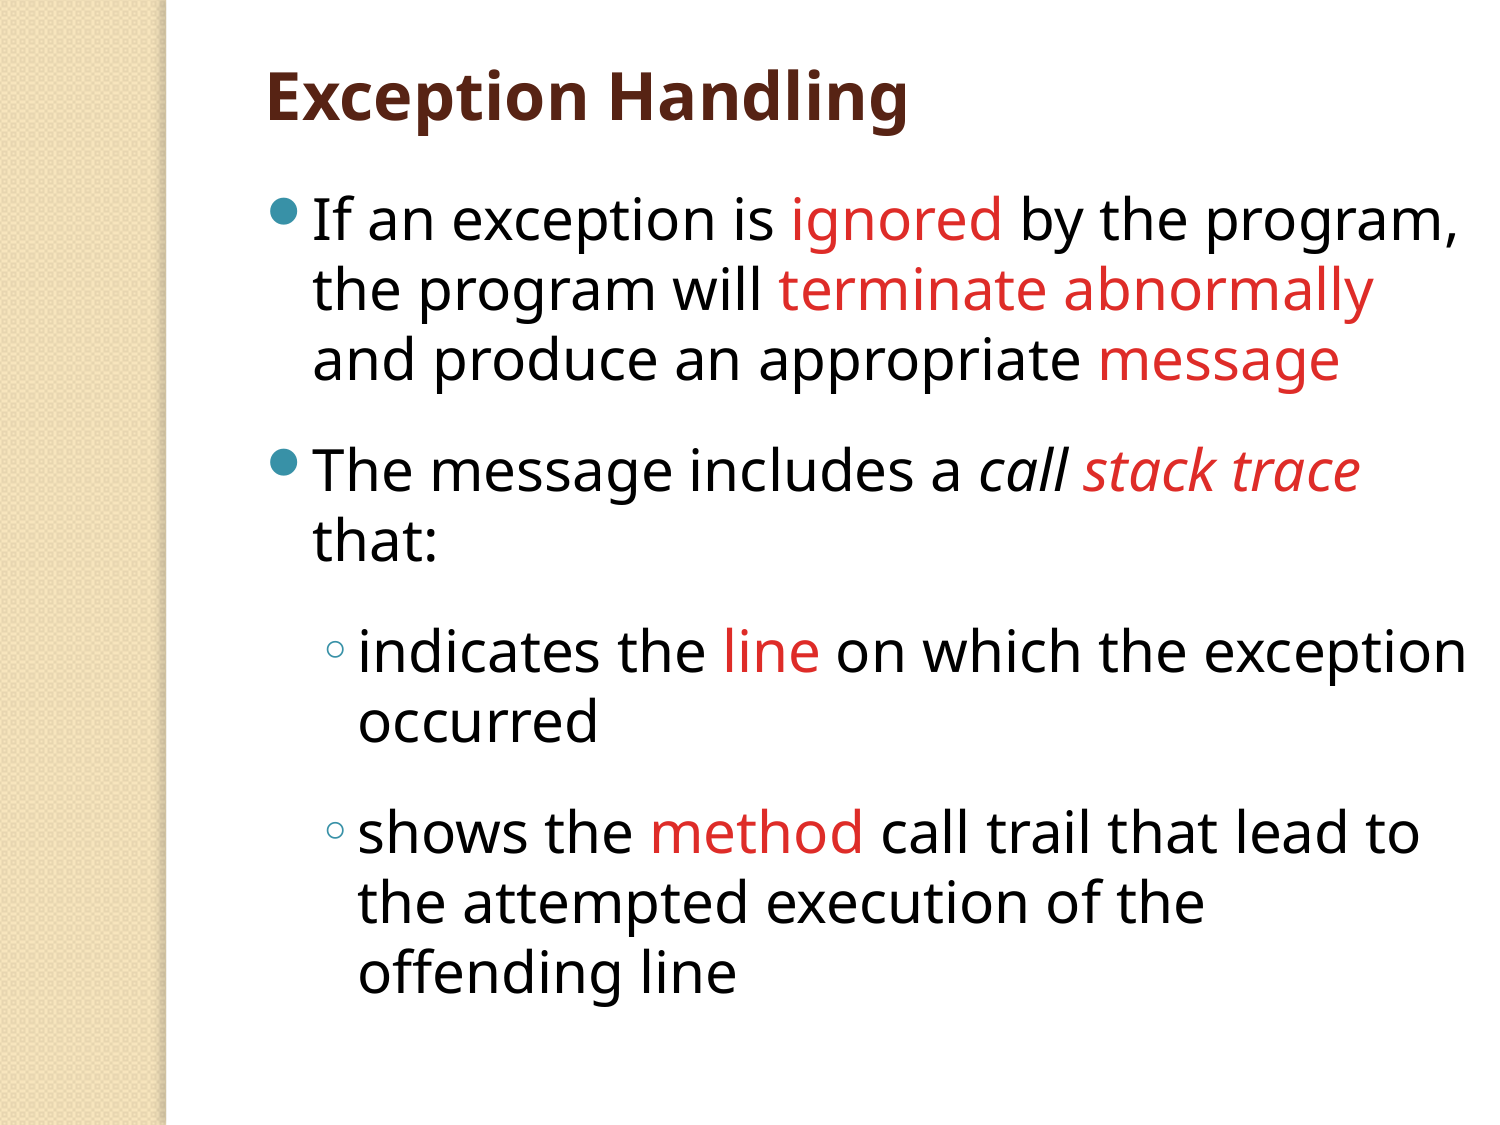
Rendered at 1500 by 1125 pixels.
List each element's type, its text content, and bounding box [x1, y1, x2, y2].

title Exception Handling [249, 0, 1500, 174]
list If an exception is ignored by the program, the program will terminate abnormally and produce an appropriate message The message includes a call stack trace that: indicates the line on which the exception occurred shows the method call trail that lead to the attempted execution of the offending line [237, 174, 1500, 1013]
